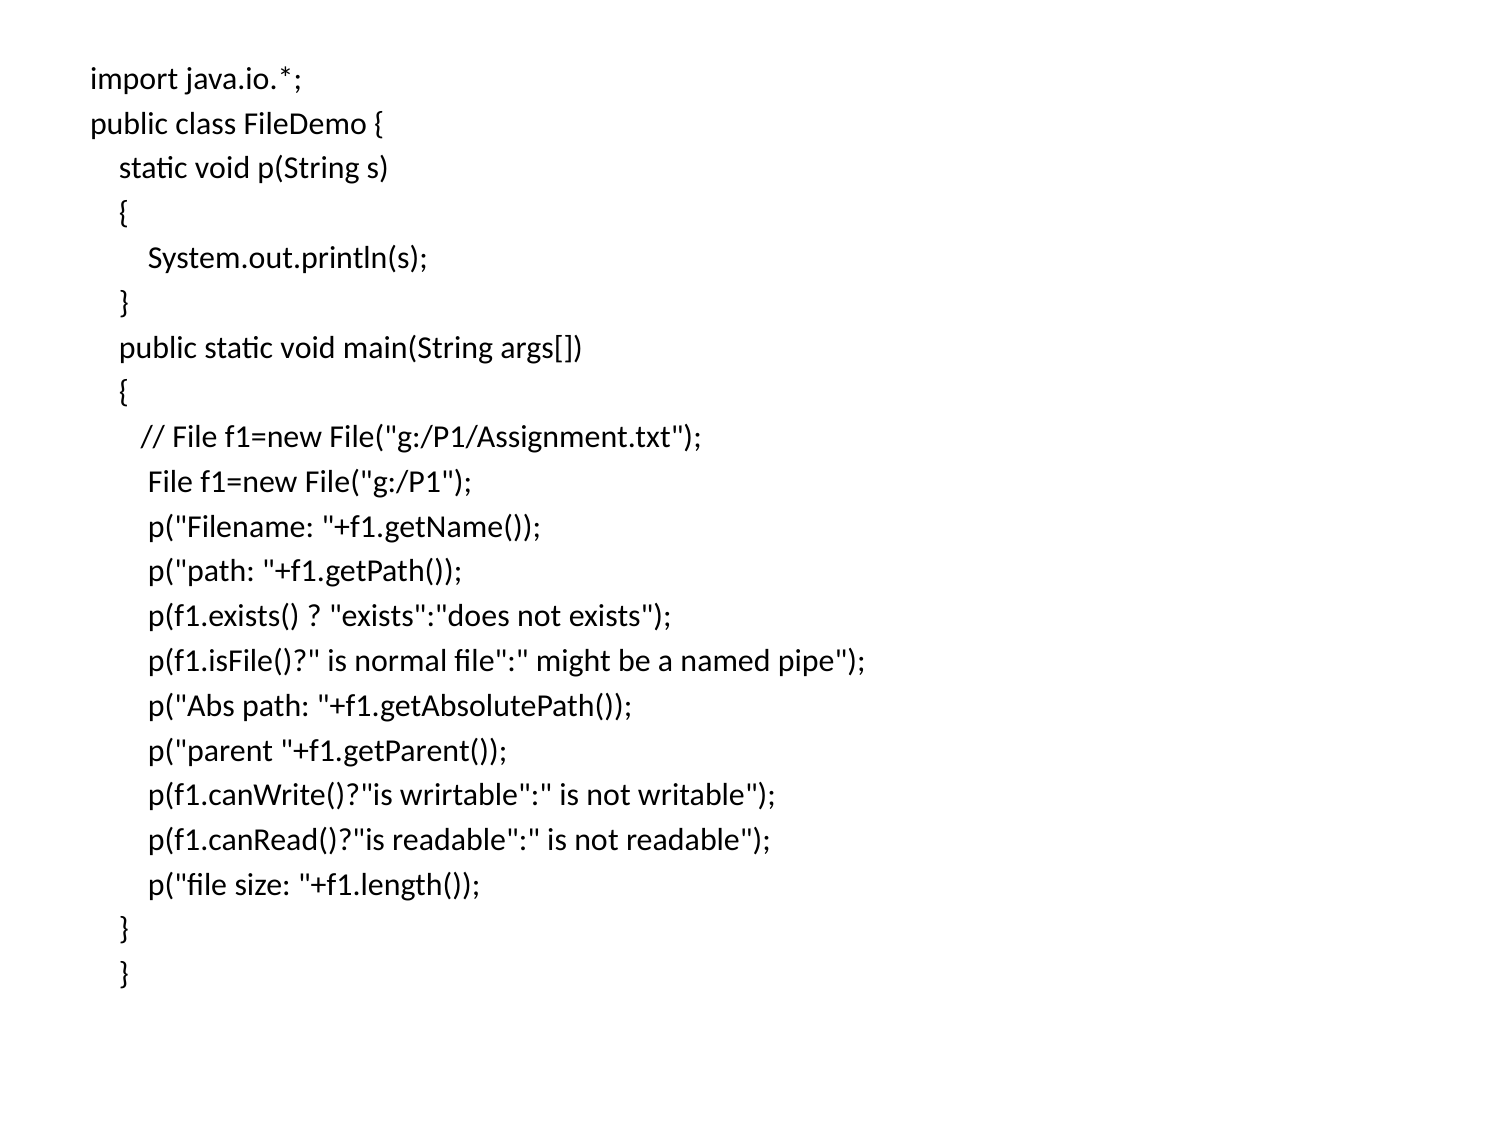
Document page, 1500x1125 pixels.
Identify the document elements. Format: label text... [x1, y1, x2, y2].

list import java.io.*; public class FileDemo { static void p(String s) { System.out.println(s); } public static void main(String args[]) { // File f1=new File("g:/P1/Assignment.txt"); File f1=new File("g:/P1"); p("Filename: "+f1.getName()); p("path: "+f1.getPath()); p(f1.exists() ? "exists":"does not exists"); p(f1.isFile()?" is normal file":" might be a named pipe"); p("Abs path: "+f1.getAbsolutePath()); p("parent "+f1.getParent()); p(f1.canWrite()?"is wrirtable":" is not writable"); p(f1.canRead()?"is readable":" is not readable"); p("file size: "+f1.length()); } } [75, 50, 1425, 1005]
